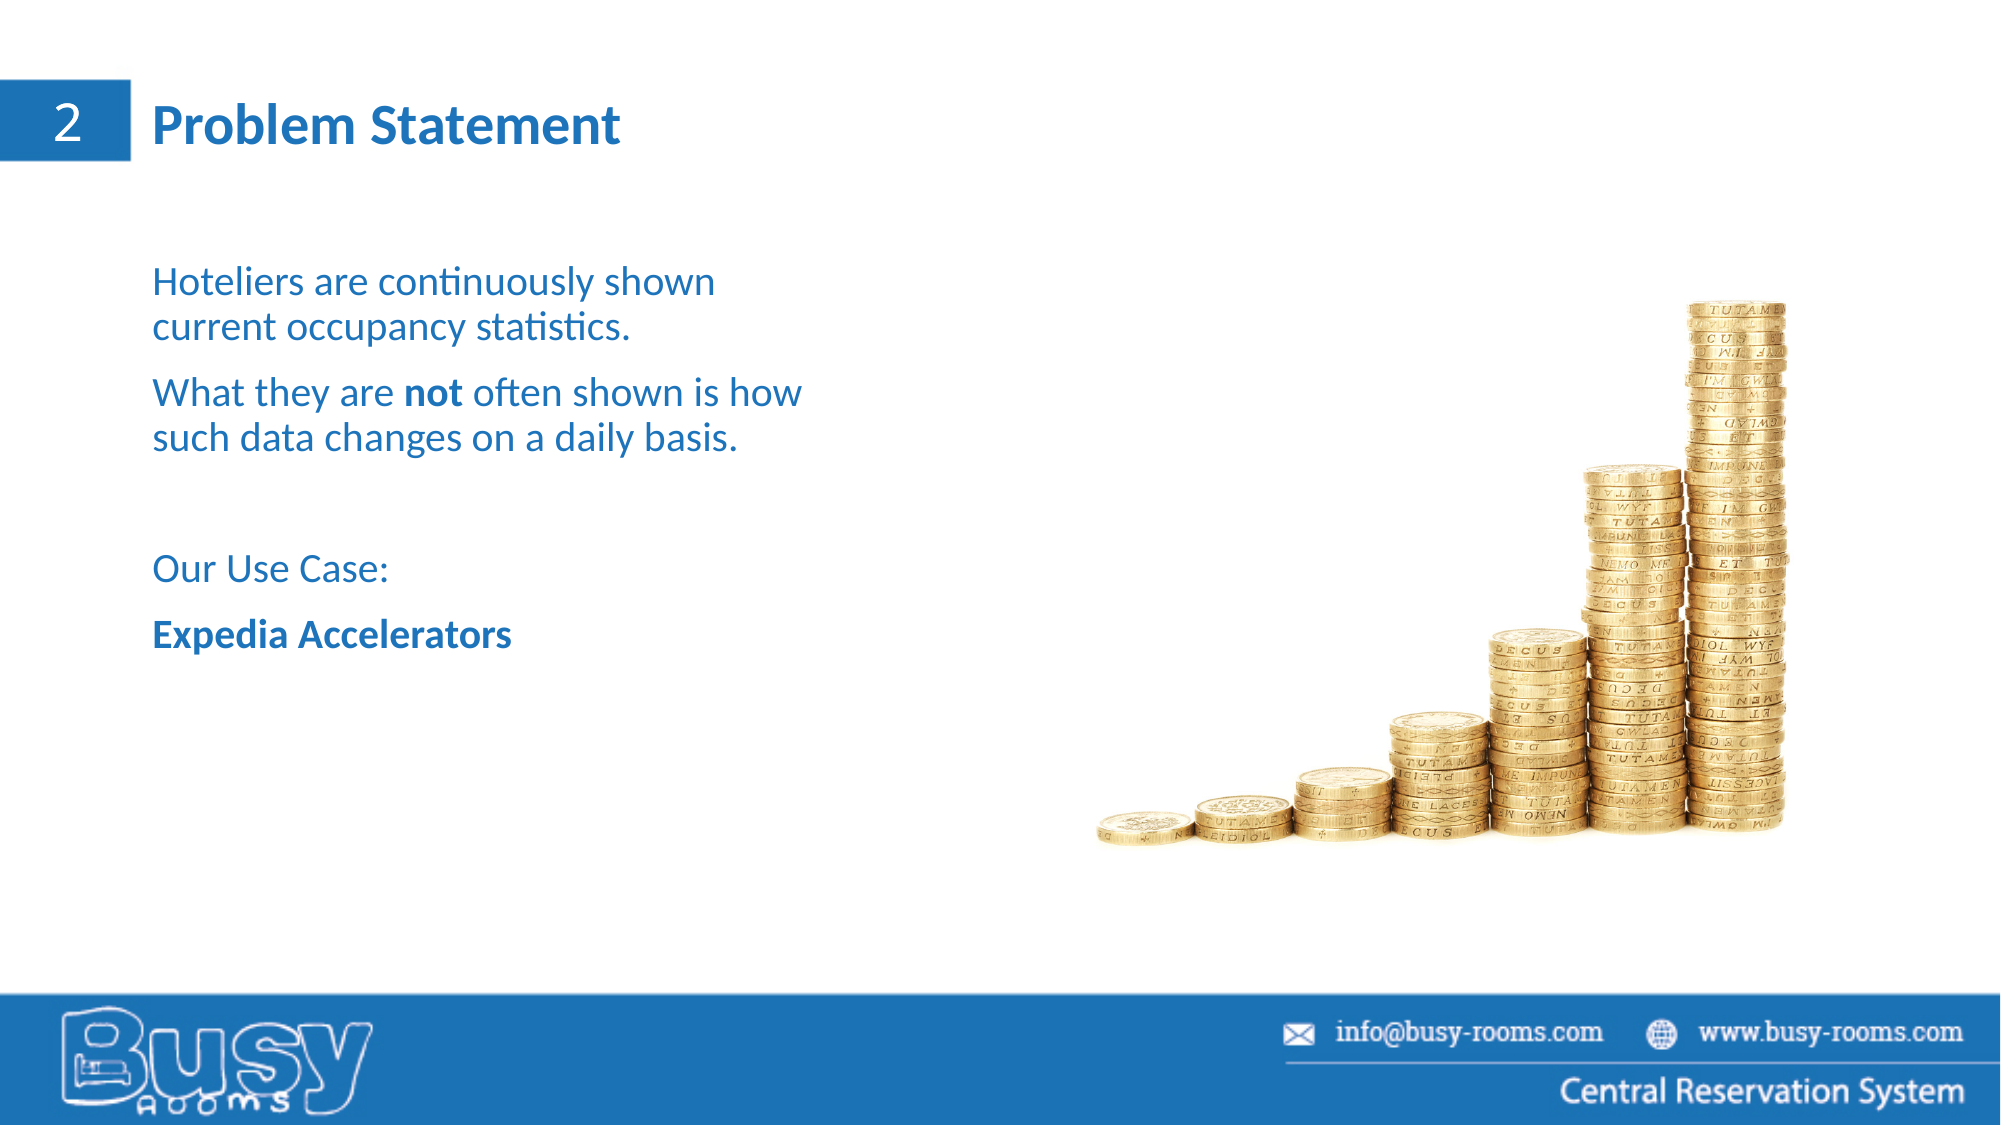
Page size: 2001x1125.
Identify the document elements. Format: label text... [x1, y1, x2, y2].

picture [0, 0, 2001, 1125]
list Hoteliers are continuously shown current occupancy statistics. What they are not often shown is how such data changes on a daily basis. Our Use Case: Expedia Accelerators [137, 181, 849, 961]
title Problem Statement [137, 82, 1863, 168]
